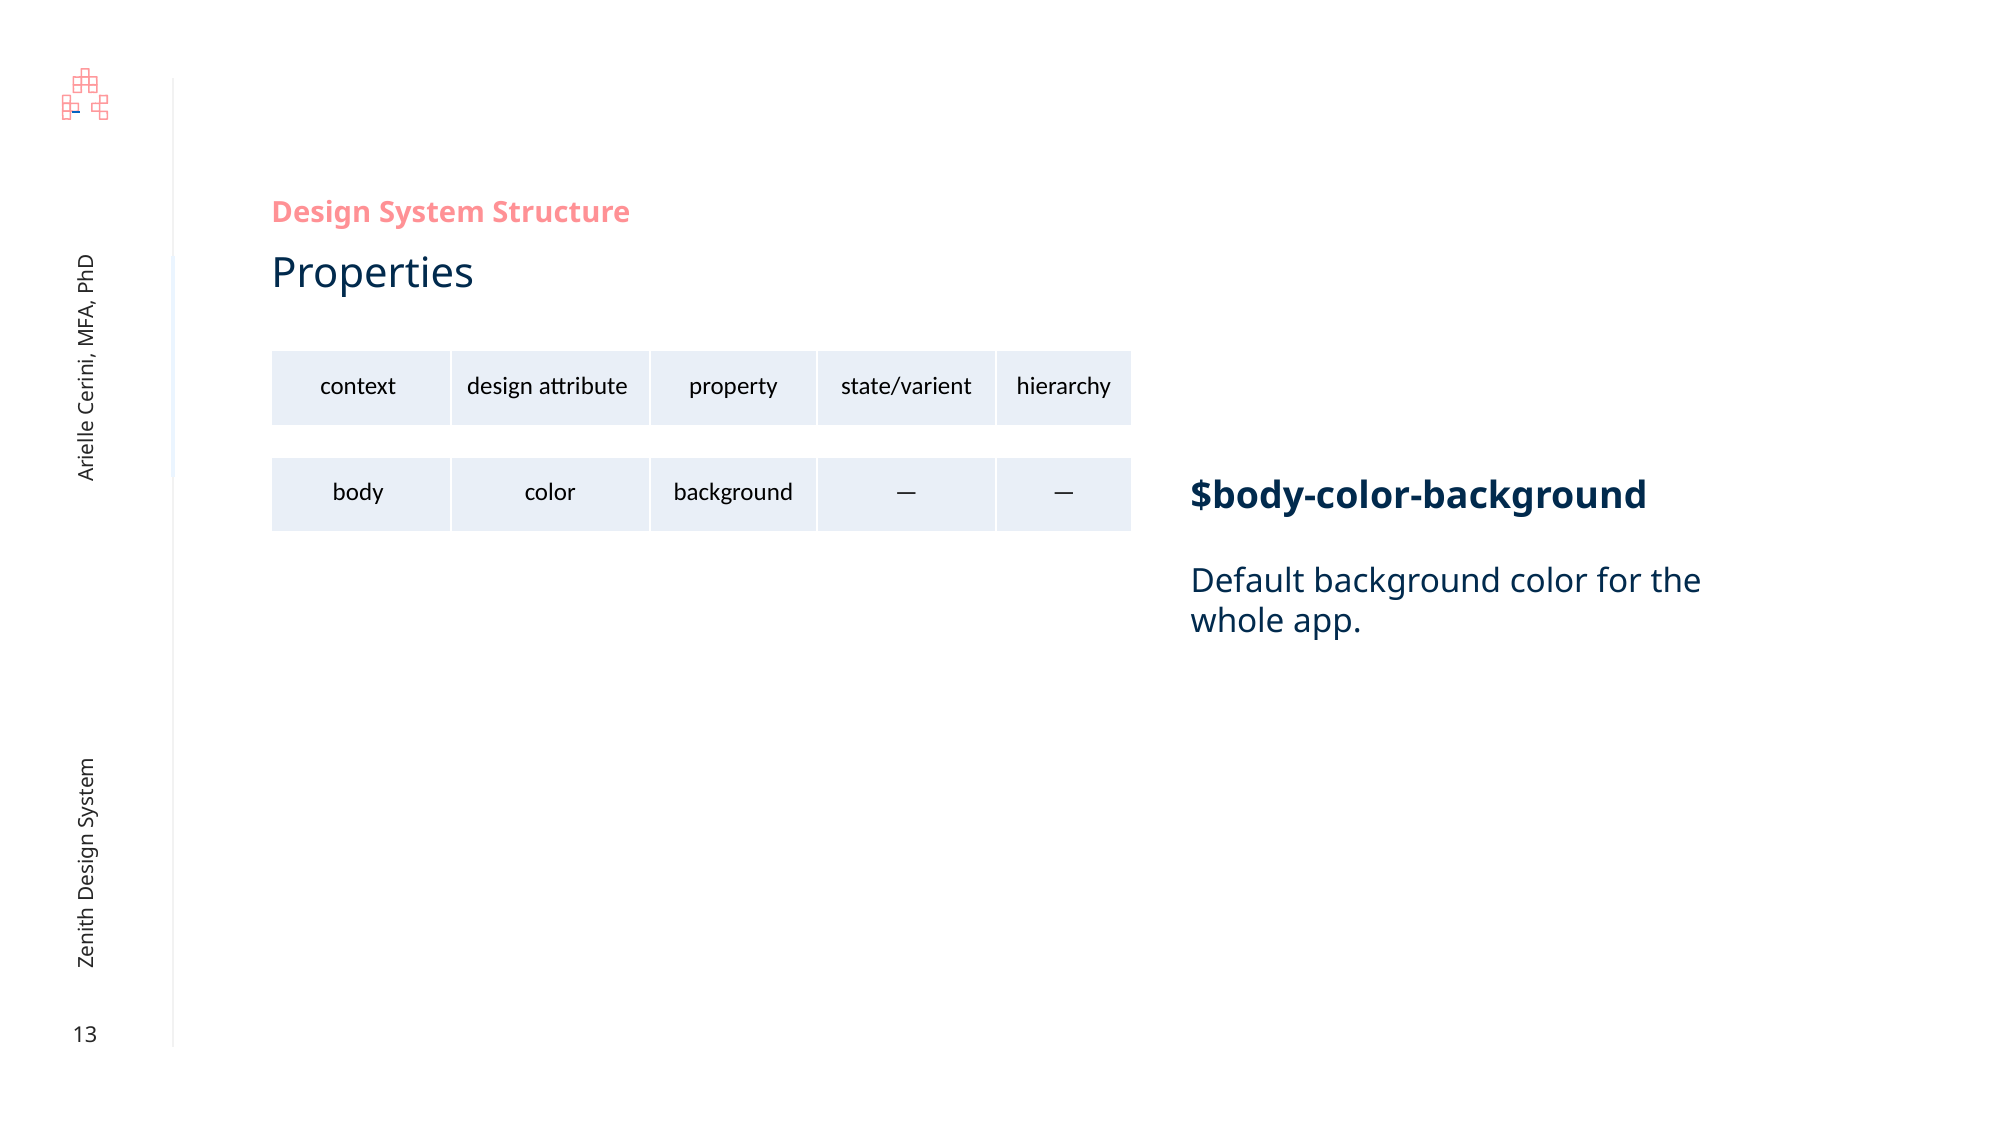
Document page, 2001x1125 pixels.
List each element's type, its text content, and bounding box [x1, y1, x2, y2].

table_header body [272, 458, 450, 531]
text_box Design System Structure [271, 175, 1732, 229]
table_header state/varient [818, 351, 995, 425]
table_header context [272, 351, 450, 425]
table_header design attribute [452, 351, 649, 425]
text_box $body-color-background [1175, 464, 1729, 524]
table_header — [997, 458, 1131, 531]
table_header property [651, 351, 816, 425]
table_header hierarchy [997, 351, 1131, 425]
table_header color [452, 458, 649, 531]
table_header background [651, 458, 816, 531]
table_header — [818, 458, 995, 531]
text_box Properties [271, 235, 1707, 297]
text_box Default background color for the whole app. [1175, 552, 1729, 647]
